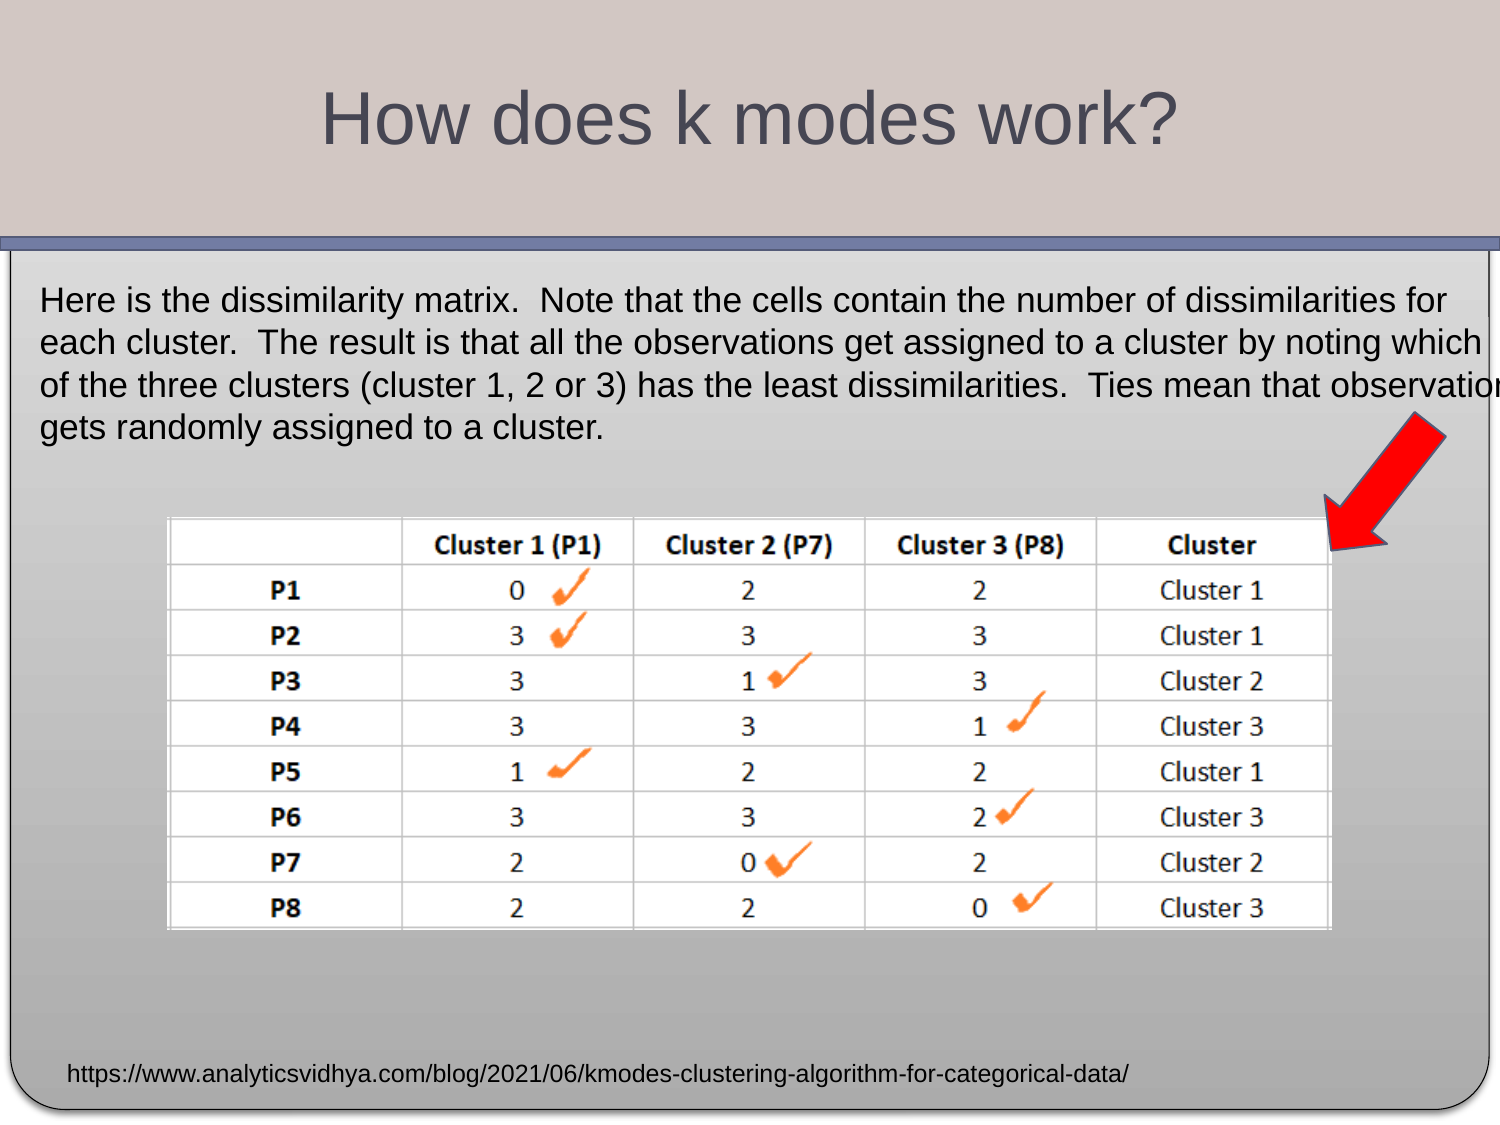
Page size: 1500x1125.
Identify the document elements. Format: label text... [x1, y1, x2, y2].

picture [167, 516, 1333, 930]
text_box How does k modes work? [0, 0, 1500, 236]
text_box [1323, 411, 1447, 551]
text_box Here is the dissimilarity matrix. Note that the cells contain the number of dissimilarities for each cluster. The result is that all the observations get assigned to a cluster by noting which of the three clusters (cluster 1, 2 or 3) has the least dissimilarities. Ties mean that observation gets randomly assigned to a cluster. [24, 269, 1500, 454]
text_box https://www.analyticsvidhya.com/blog/2021/06/kmodes-clustering-algorithm-for-categorical-data/ [52, 1050, 1147, 1095]
text_box [0, 236, 1500, 251]
